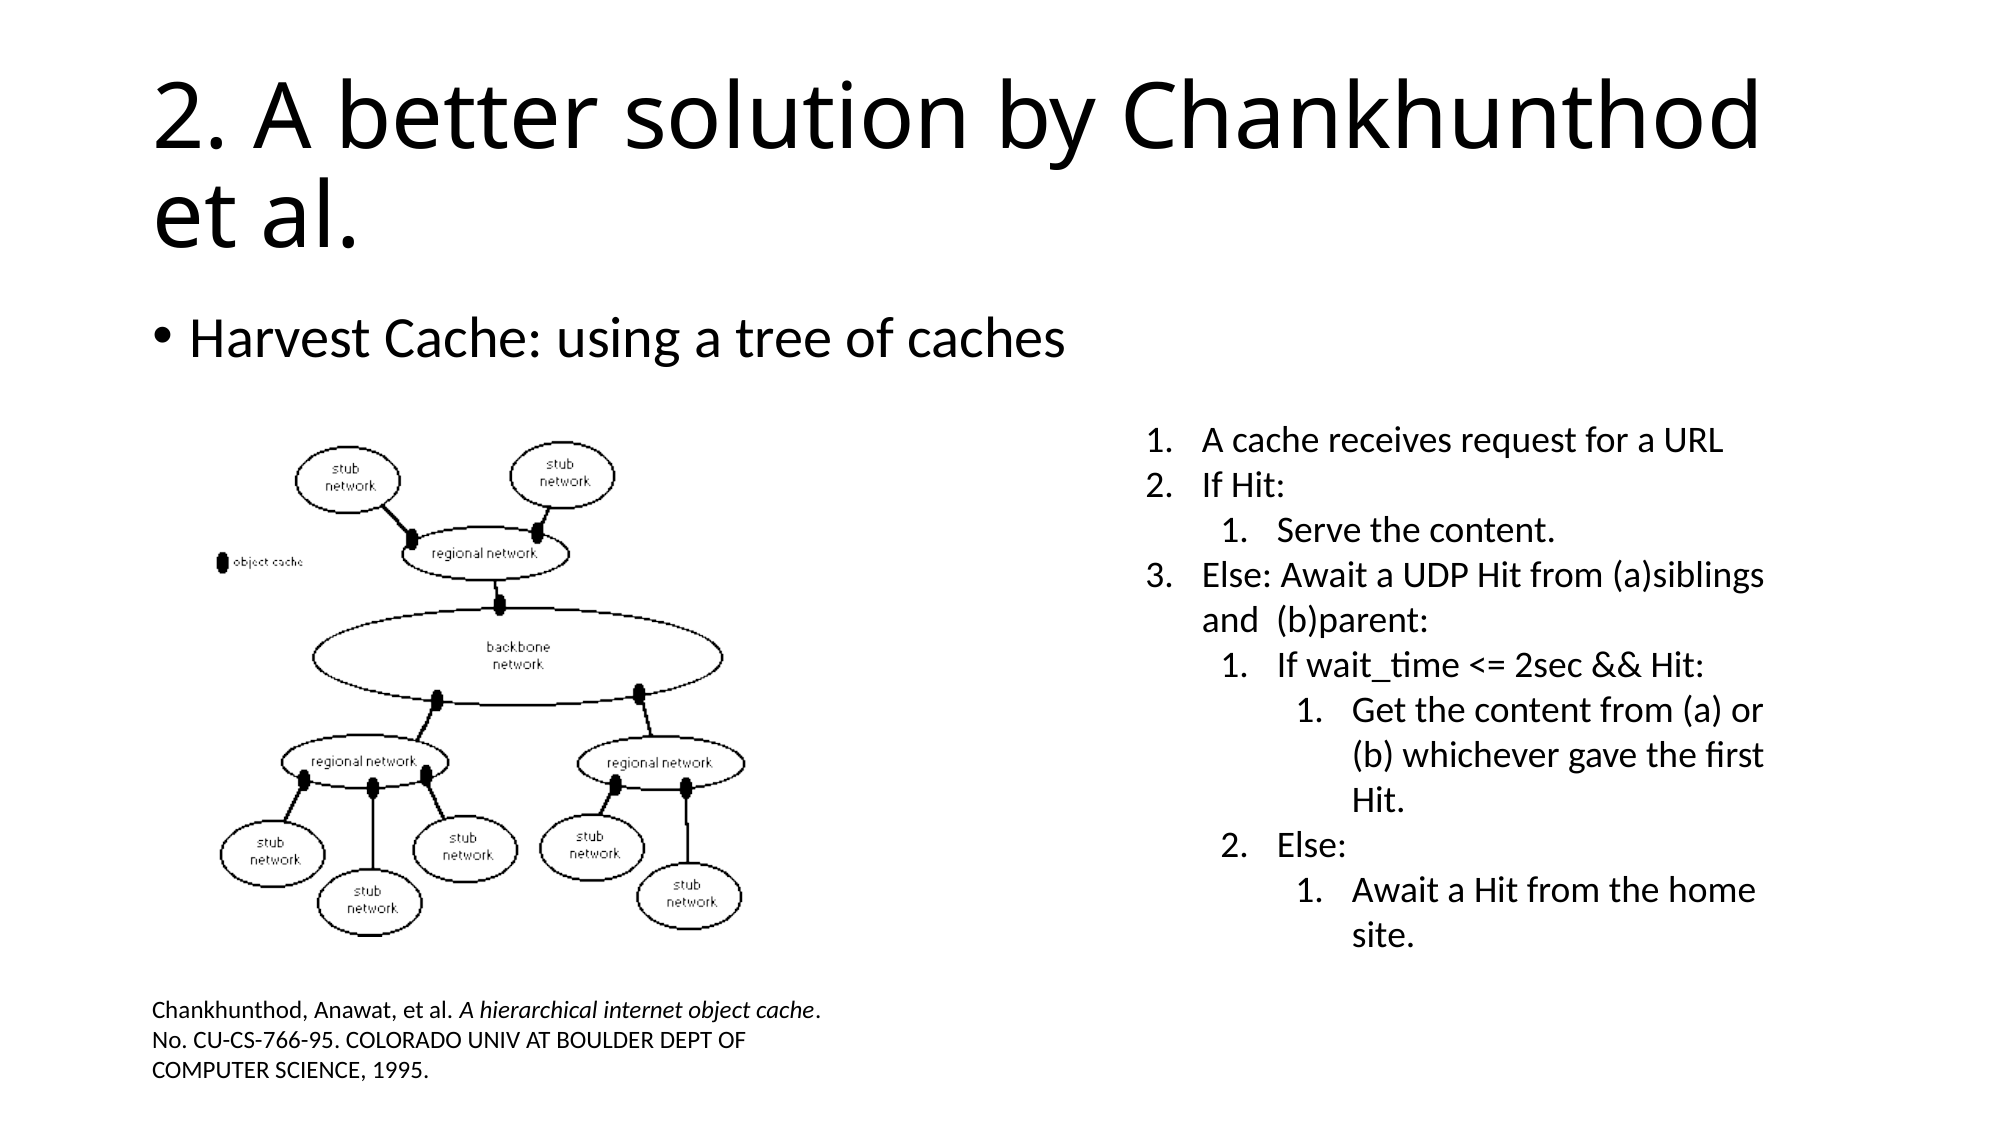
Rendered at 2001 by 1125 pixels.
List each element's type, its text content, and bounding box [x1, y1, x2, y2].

list Harvest Cache: using a tree of caches [137, 299, 1863, 1014]
title 2. A better solution by Chankhunthod et al. [137, 59, 1863, 278]
text_box A cache receives request for a URL If Hit: Serve the content. Else: Await a UDP Hit from (a)siblings and (b)parent: If wait_time <= 2sec && Hit: Get the content from (a) or (b) whichever gave the first Hit. Else: Await a Hit from the home site. [1130, 407, 1821, 1008]
picture [212, 438, 749, 937]
text_box Chankhunthod, Anawat, et al. A hierarchical internet object cache. No. CU-CS-766-95. COLORADO UNIV AT BOULDER DEPT OF COMPUTER SCIENCE, 1995. [137, 986, 841, 1092]
